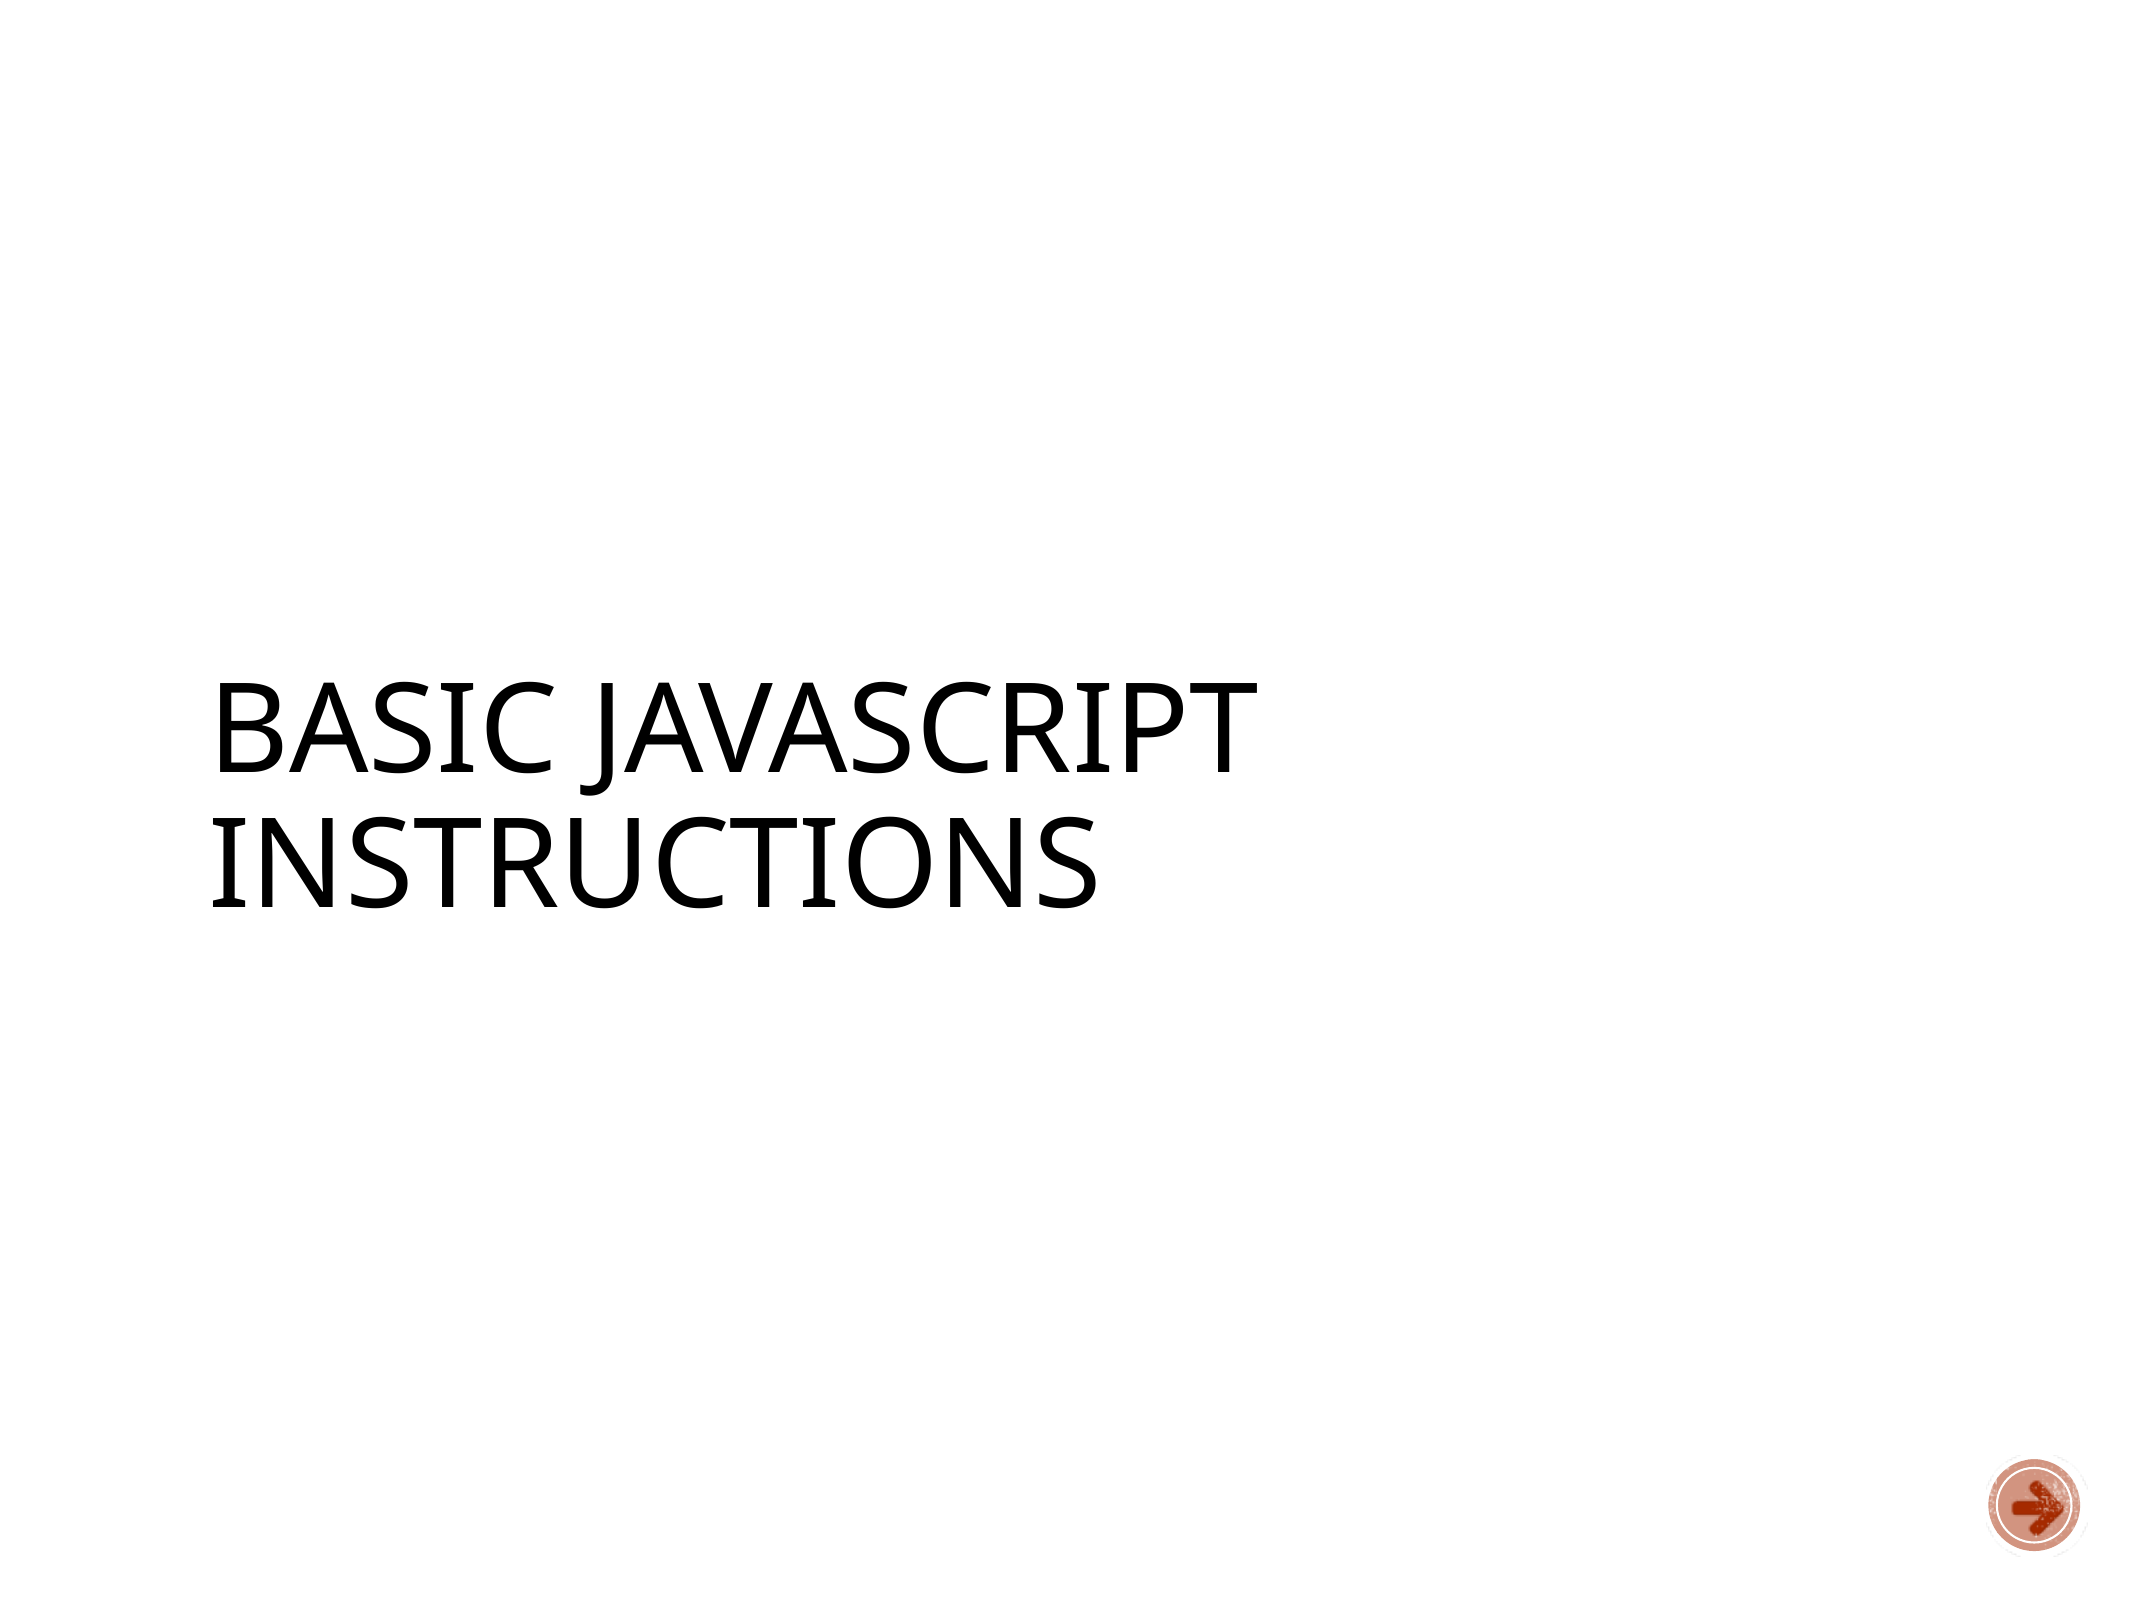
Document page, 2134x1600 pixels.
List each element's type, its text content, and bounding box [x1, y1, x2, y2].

title BASIC JAVASCRIPT INSTRUCTIONS [0, 0, 2134, 1600]
picture [1985, 1454, 2090, 1559]
